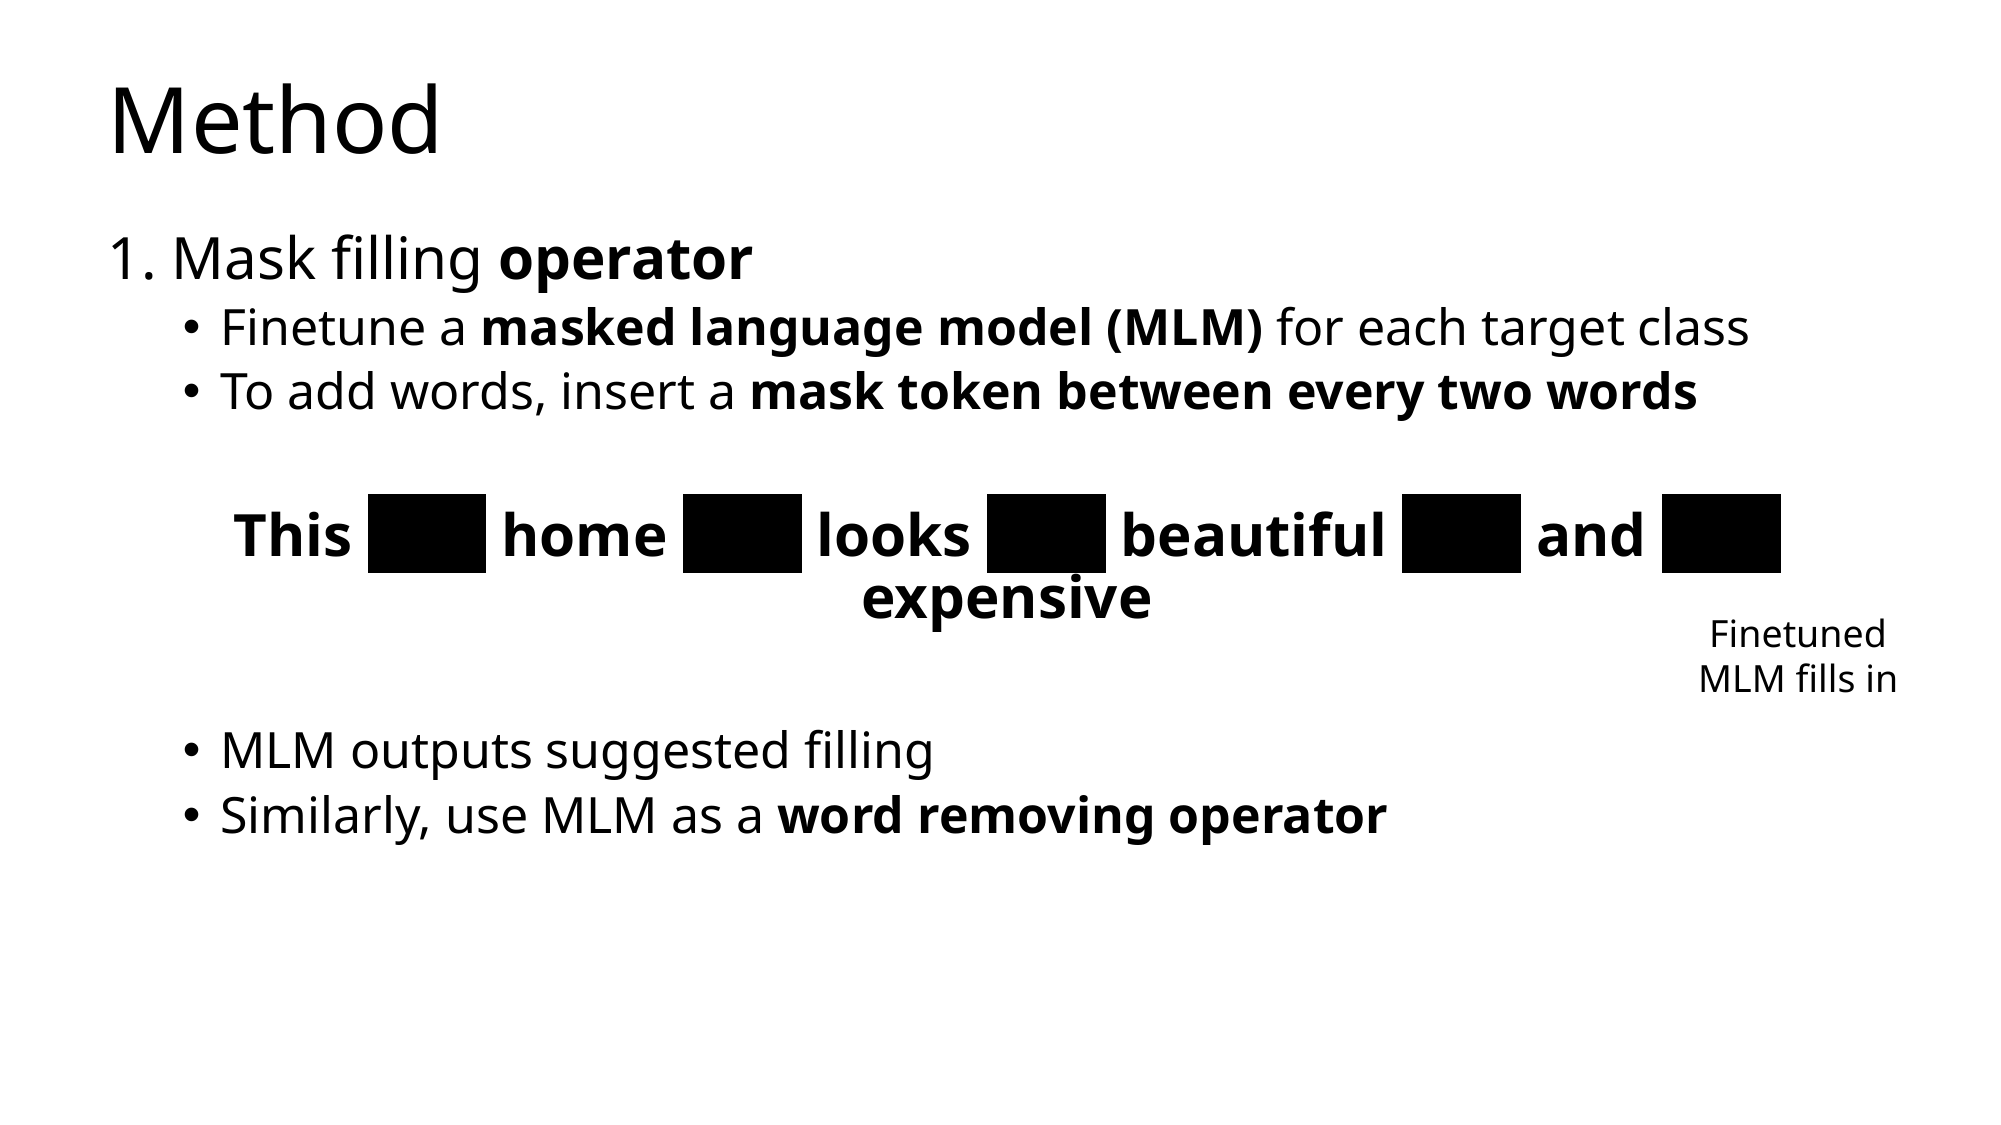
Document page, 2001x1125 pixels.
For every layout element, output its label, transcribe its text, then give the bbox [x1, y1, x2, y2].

title Method [92, 59, 1922, 188]
text_box Finetuned MLM fills in [1678, 602, 1918, 707]
list 1. Mask filling operator Finetune a masked language model (MLM) for each target class To add words, insert a mask token between every two words This This home This looks This beautiful This and This expensive MLM outputs suggested filling Similarly, use MLM as a word removing operator [92, 221, 1922, 1084]
